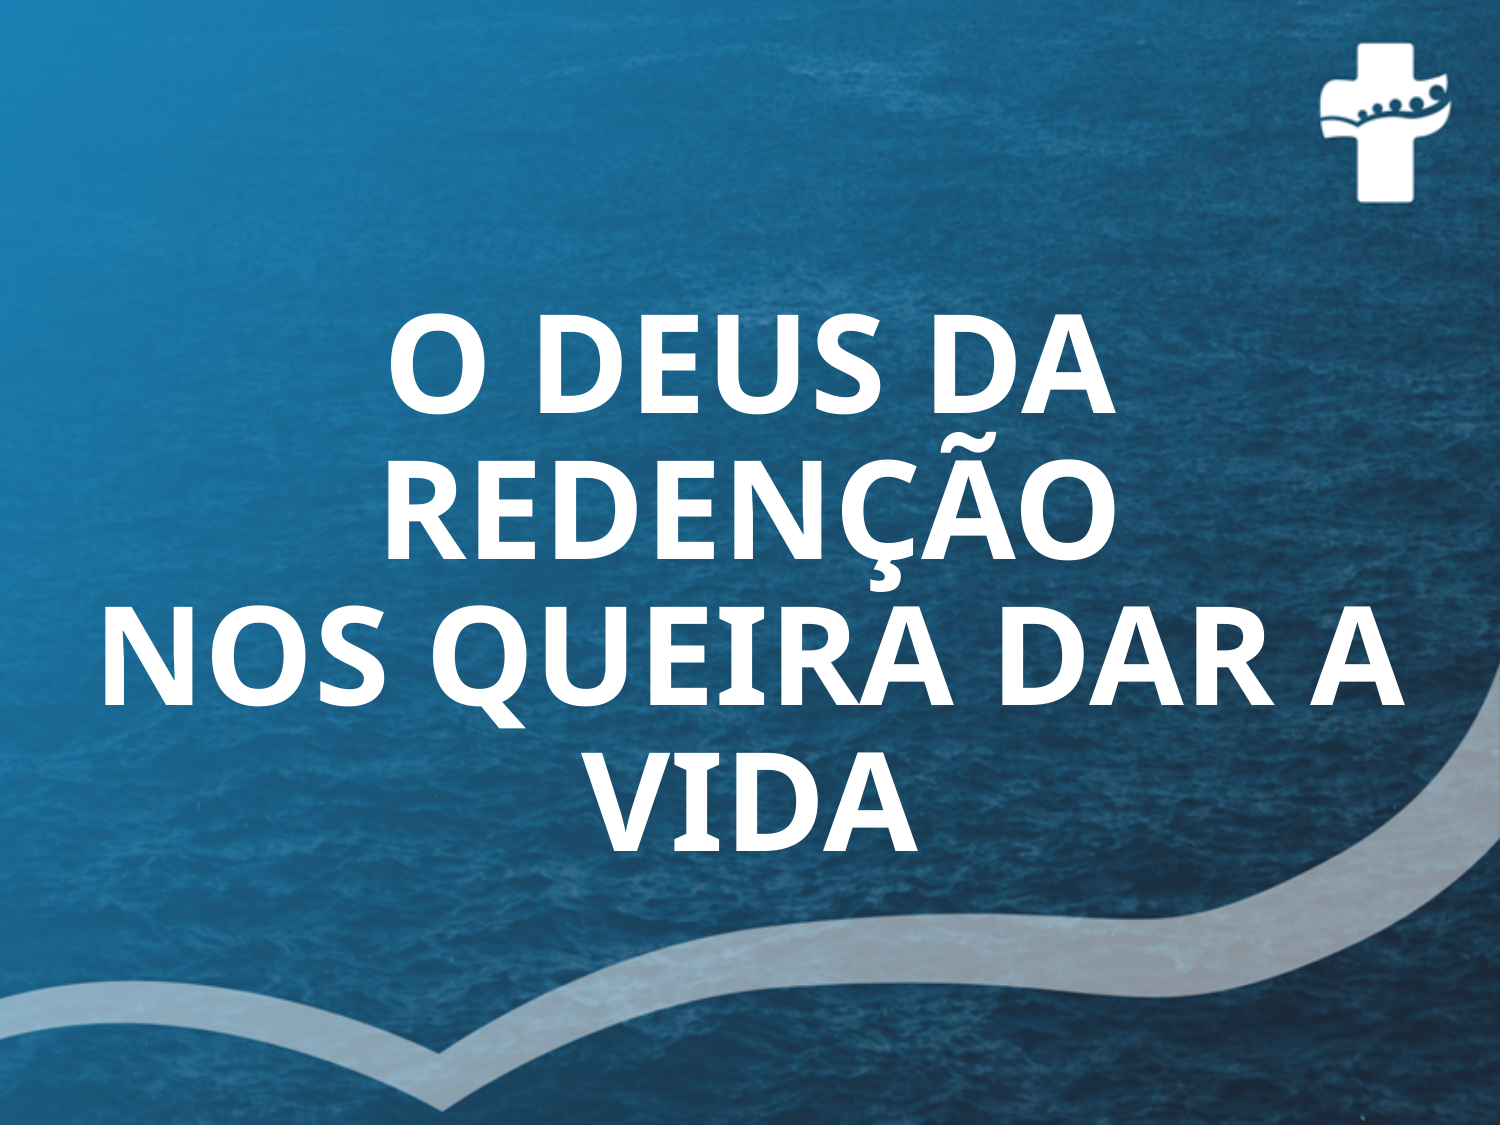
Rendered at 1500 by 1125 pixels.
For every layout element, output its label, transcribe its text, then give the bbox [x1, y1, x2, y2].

picture [0, 0, 1500, 492]
title O DEUS DA REDENÇÃO NOS QUEIRA DAR A VIDA [0, 492, 1500, 681]
picture [0, 681, 1500, 1125]
